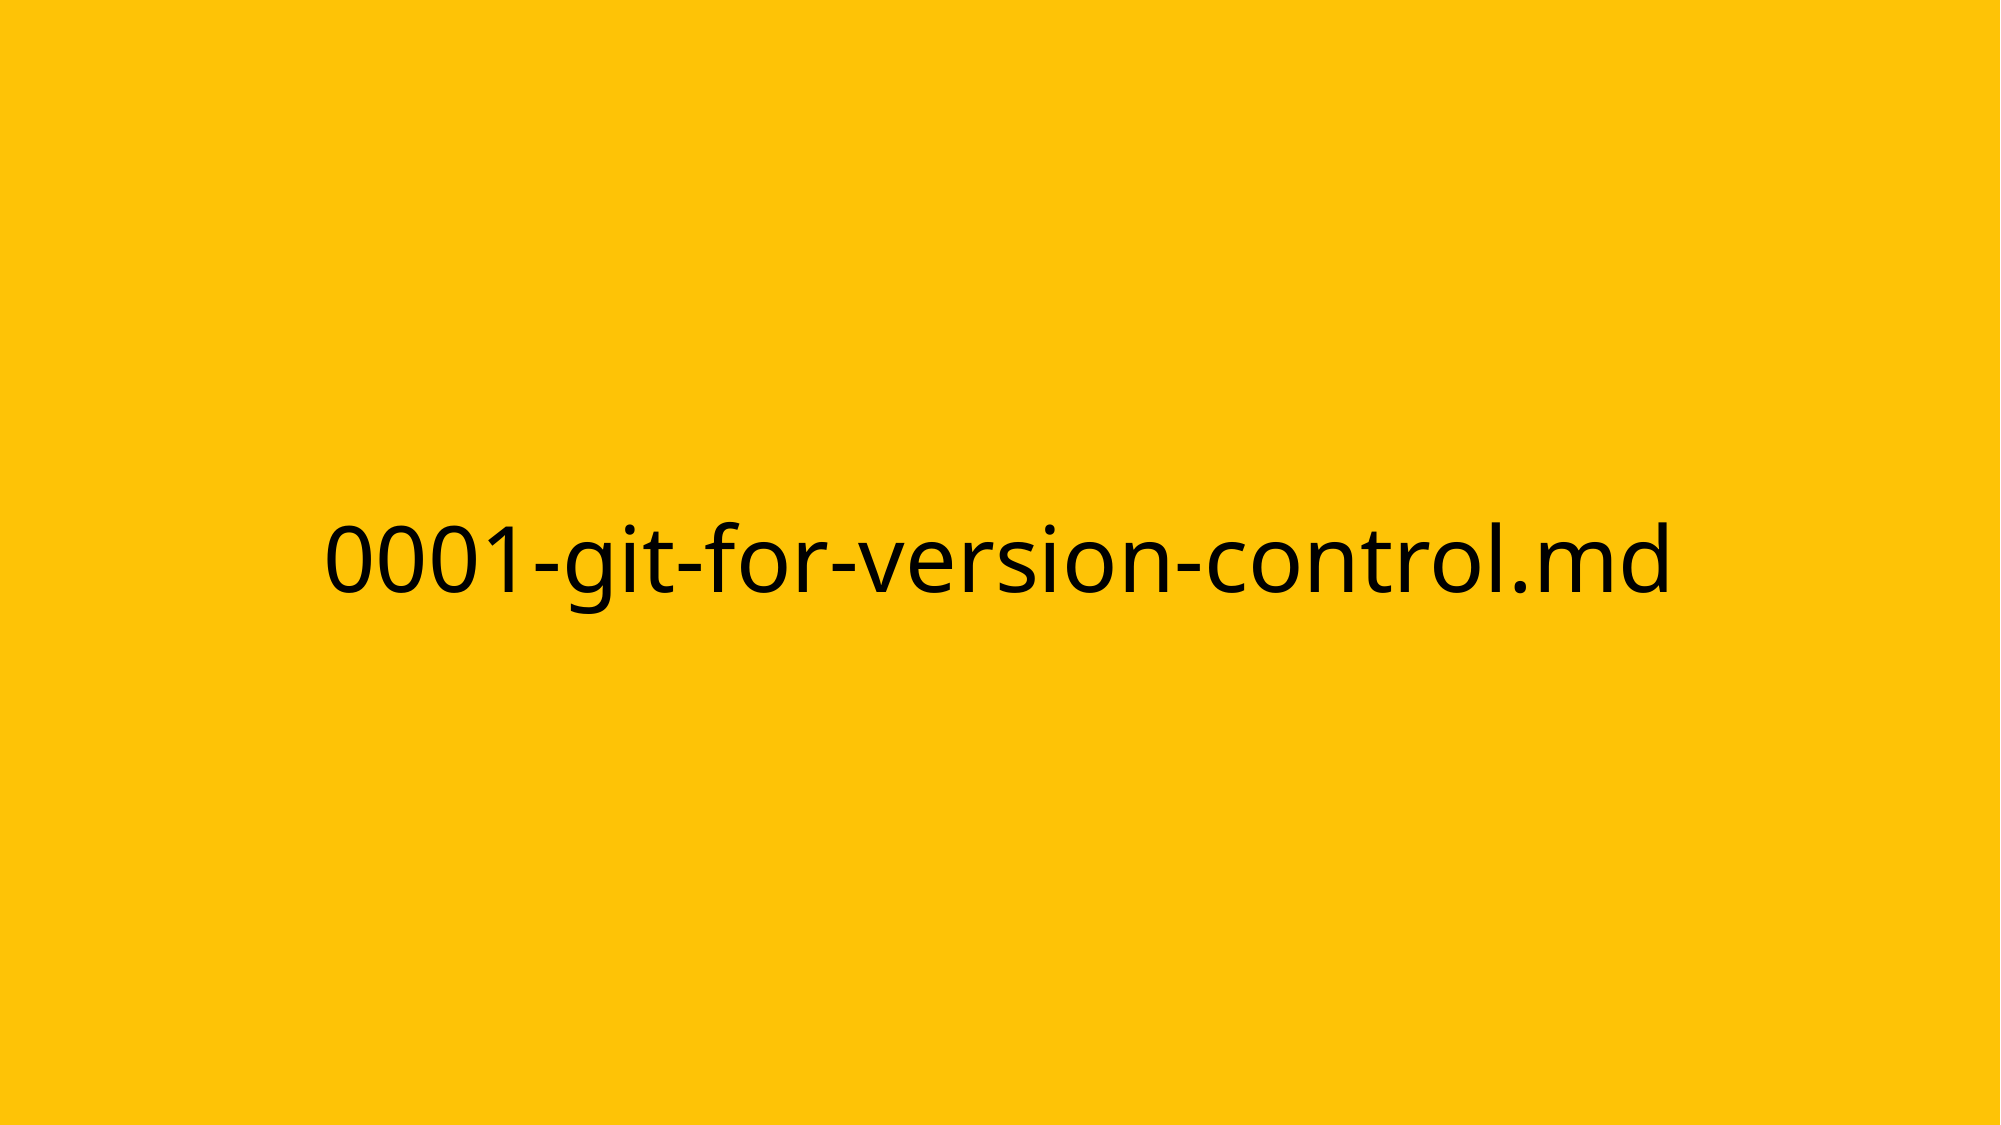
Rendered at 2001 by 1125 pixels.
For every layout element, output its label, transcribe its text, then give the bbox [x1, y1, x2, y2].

title 0001-git-for-version-control.md [137, 387, 1863, 737]
